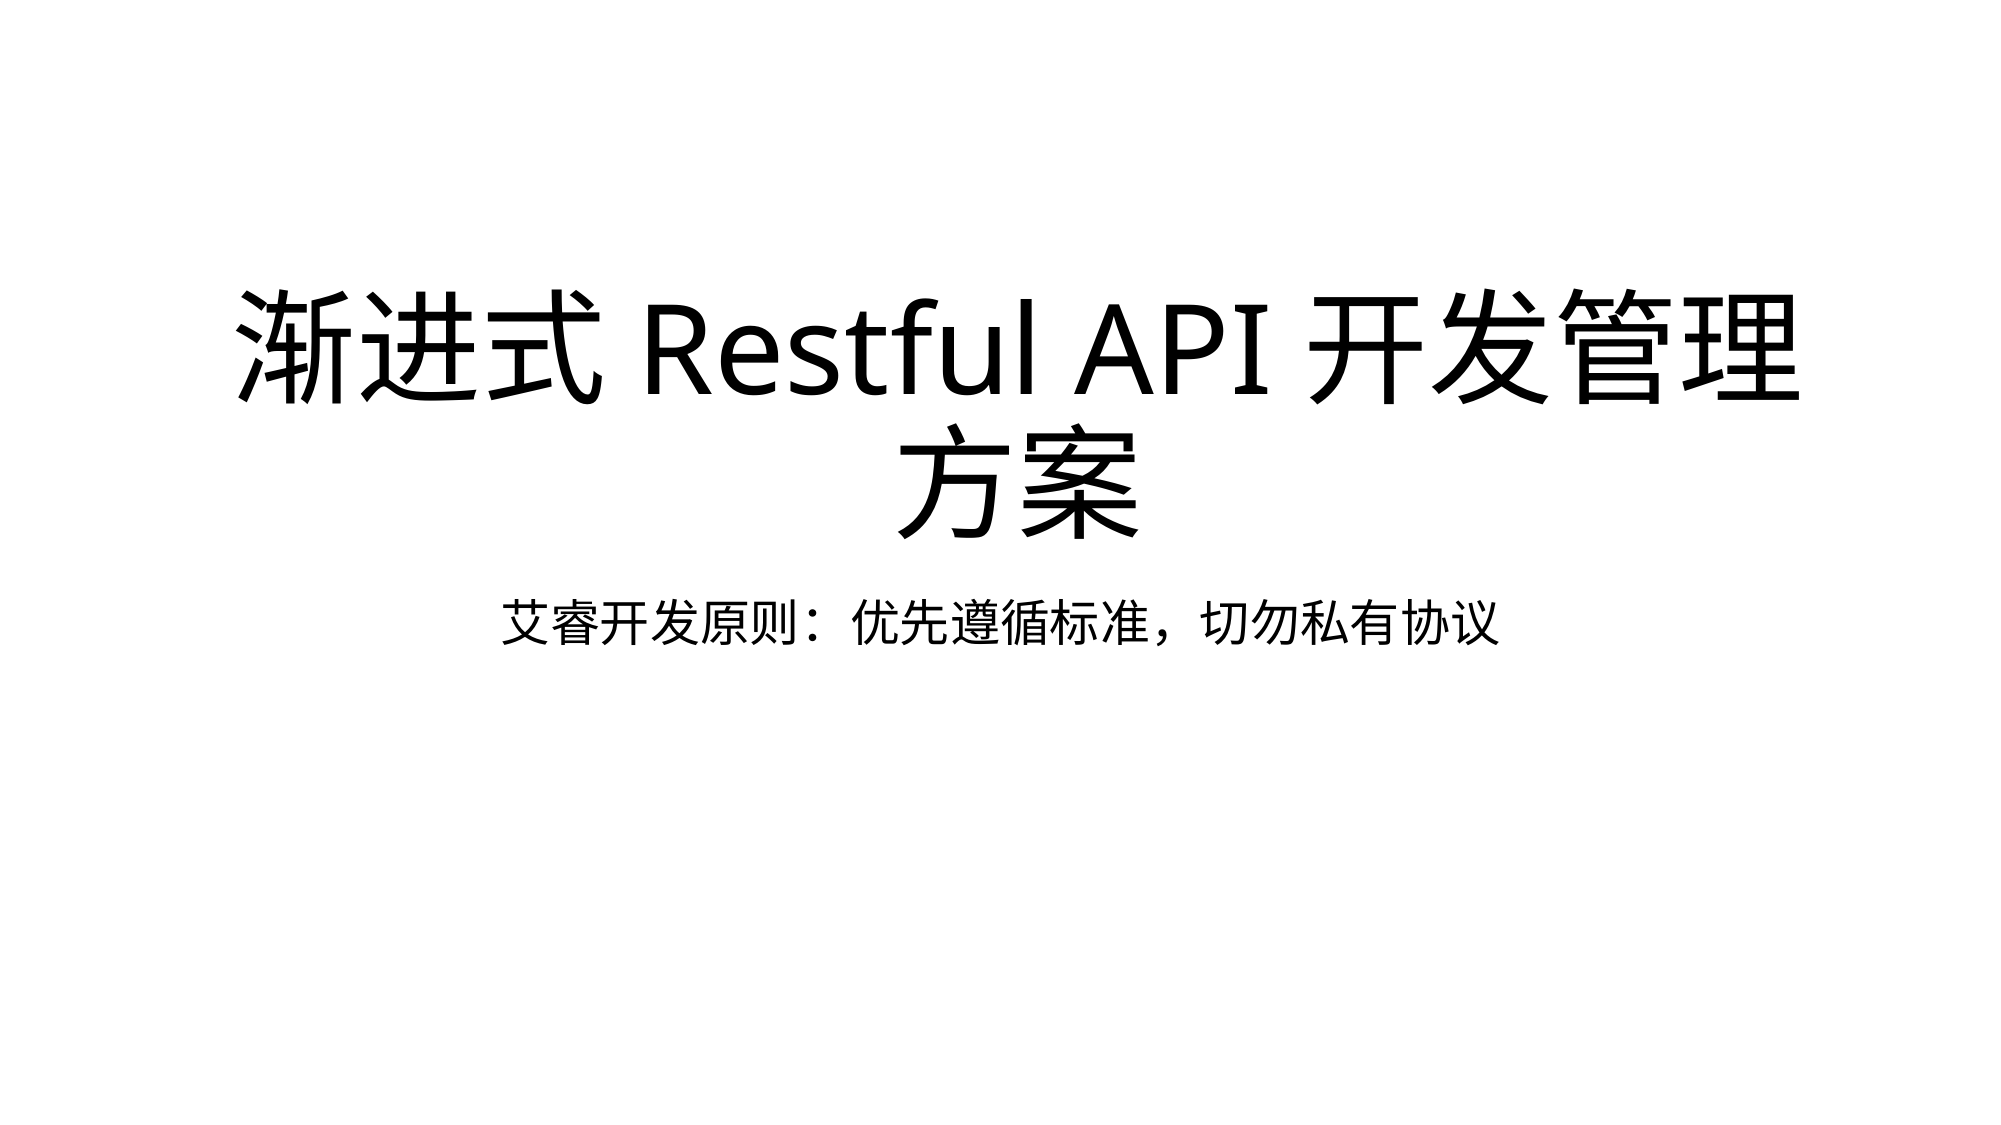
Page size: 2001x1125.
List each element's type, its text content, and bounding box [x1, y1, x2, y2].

subtitle 艾睿开发原则：优先遵循标准，切勿私有协议 [249, 590, 1750, 863]
title 渐进式Restful API开发管理方案 [159, 176, 1877, 565]
